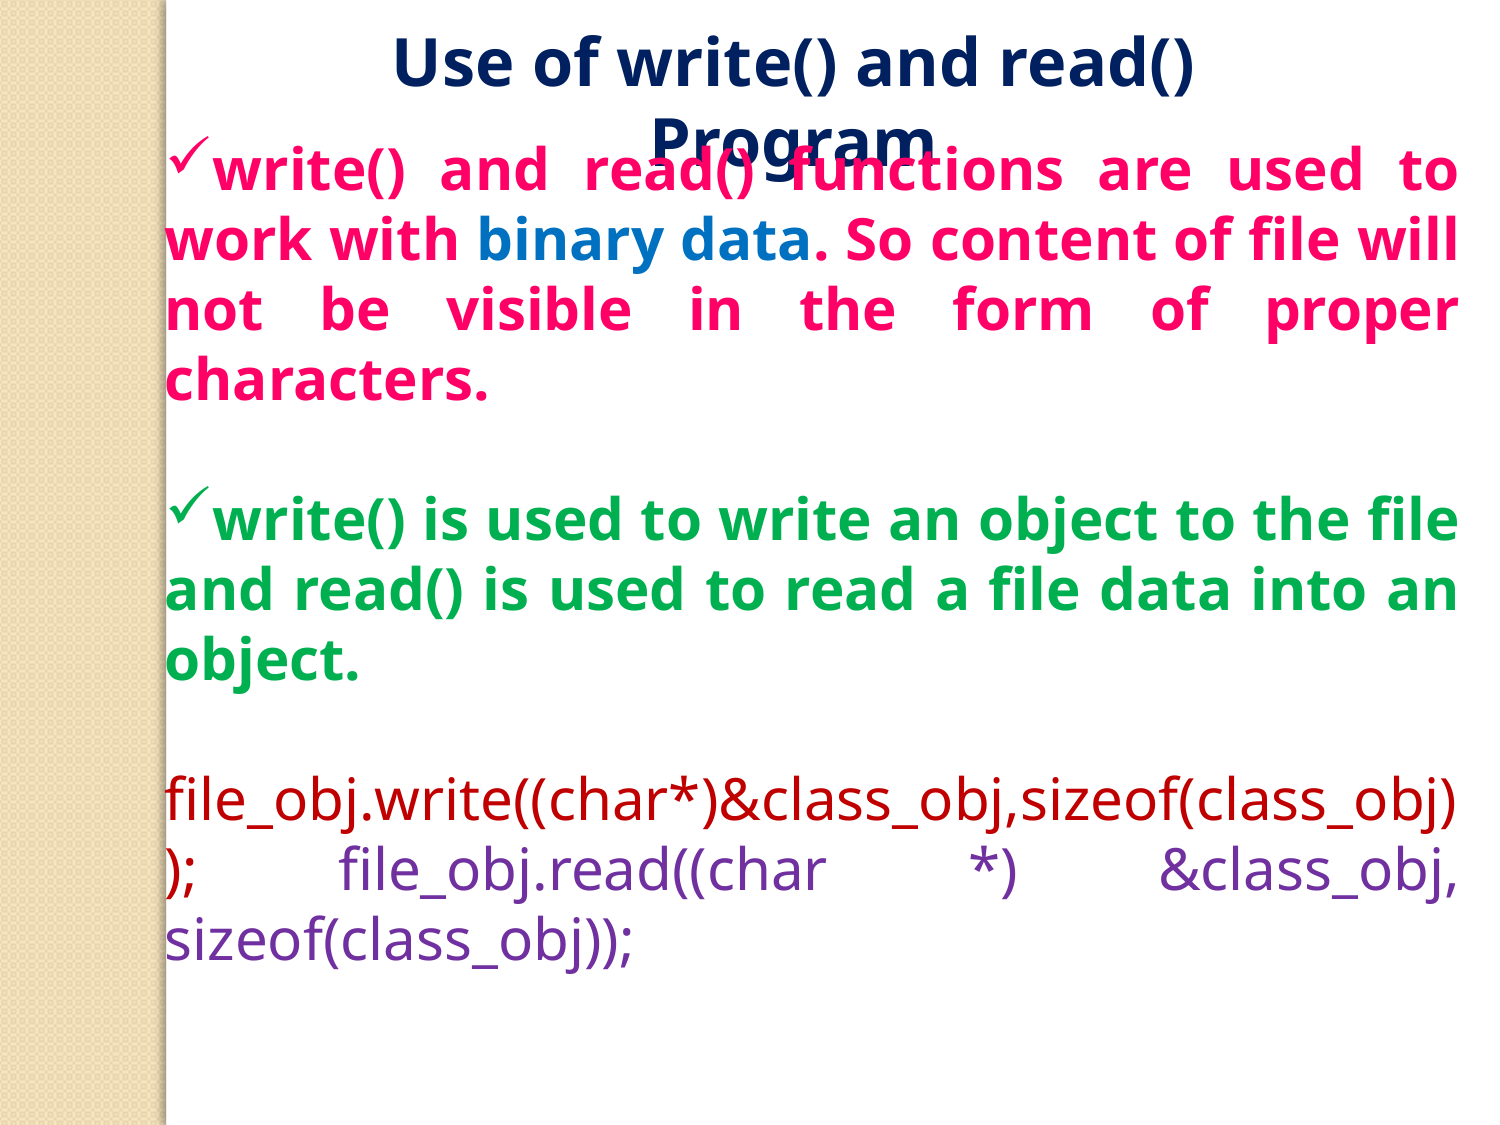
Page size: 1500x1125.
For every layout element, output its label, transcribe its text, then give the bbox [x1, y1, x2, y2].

text_box write() and read() functions are used to work with binary data. So content of file will not be visible in the form of proper characters. write() is used to write an object to the file and read() is used to read a file data into an object. file_obj.write((char*)&class_obj,sizeof(class_obj)); file_obj.read((char *) &class_obj, sizeof(class_obj)); [150, 124, 1475, 1120]
text_box Use of write() and read() Program [224, 12, 1363, 124]
